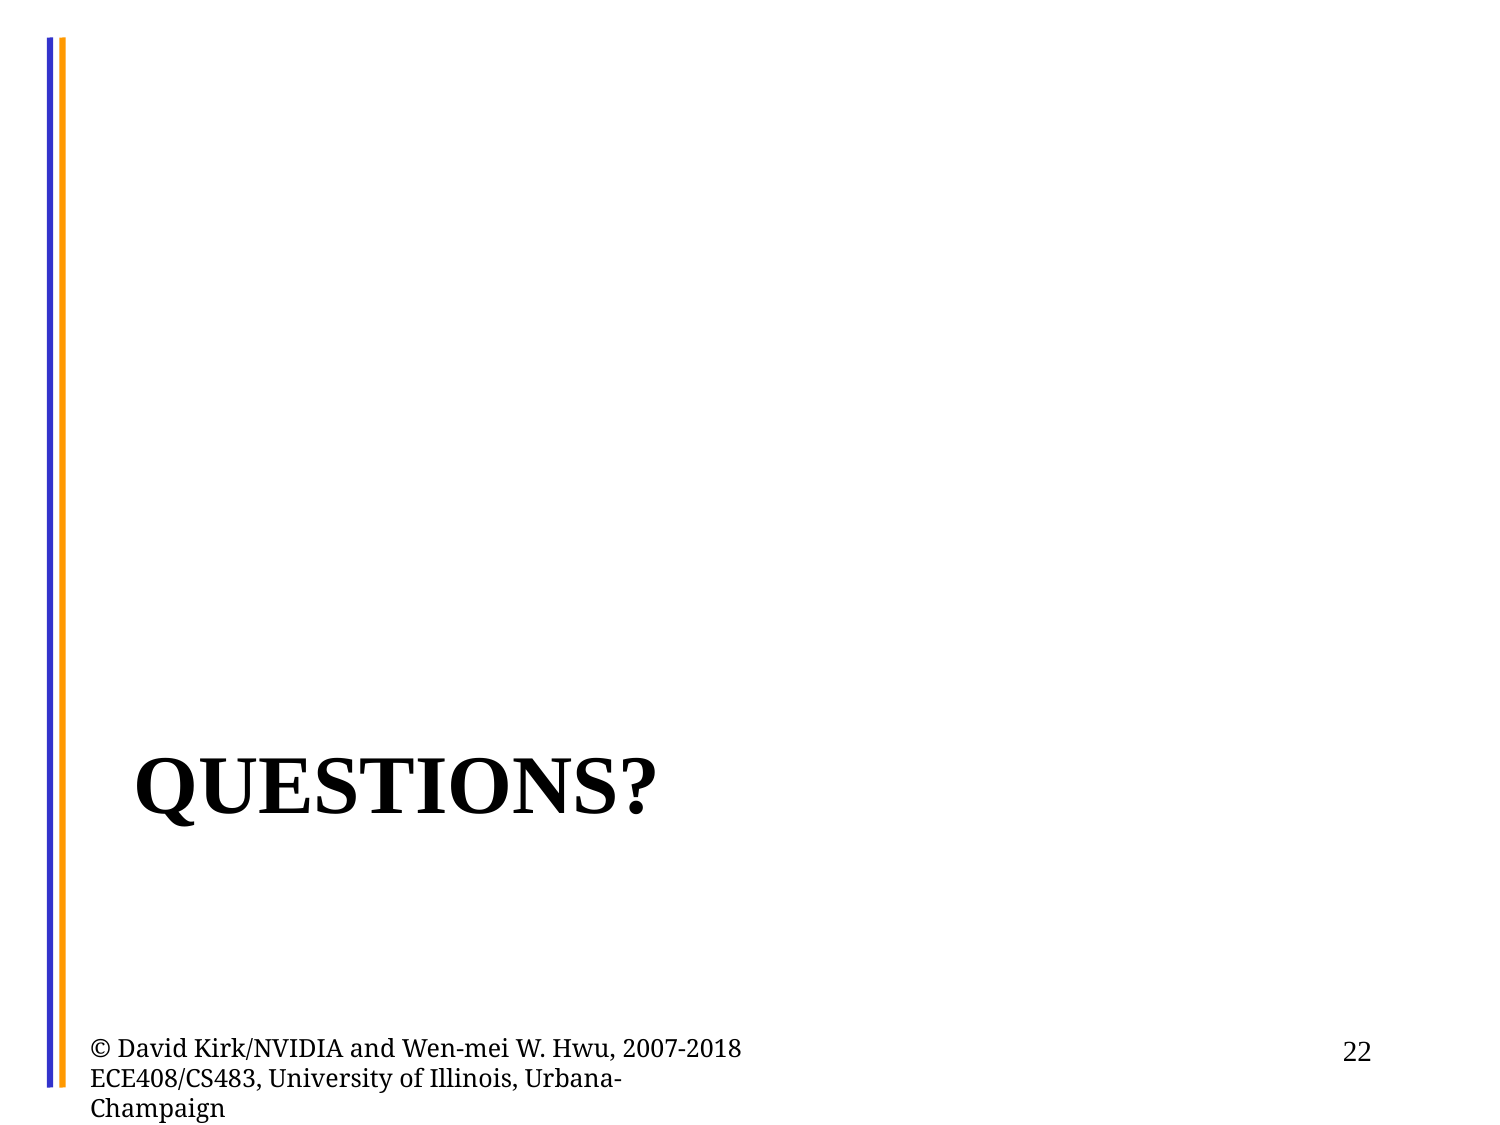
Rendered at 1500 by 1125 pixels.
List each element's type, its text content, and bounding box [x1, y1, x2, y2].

title Questions? [118, 722, 1394, 947]
slide_number 22 [1074, 1024, 1388, 1101]
footer © David Kirk/NVIDIA and Wen-mei W. Hwu, 2007-2018 ECE408/CS483, University of Illinois, Urbana-Champaign [74, 1024, 763, 1101]
